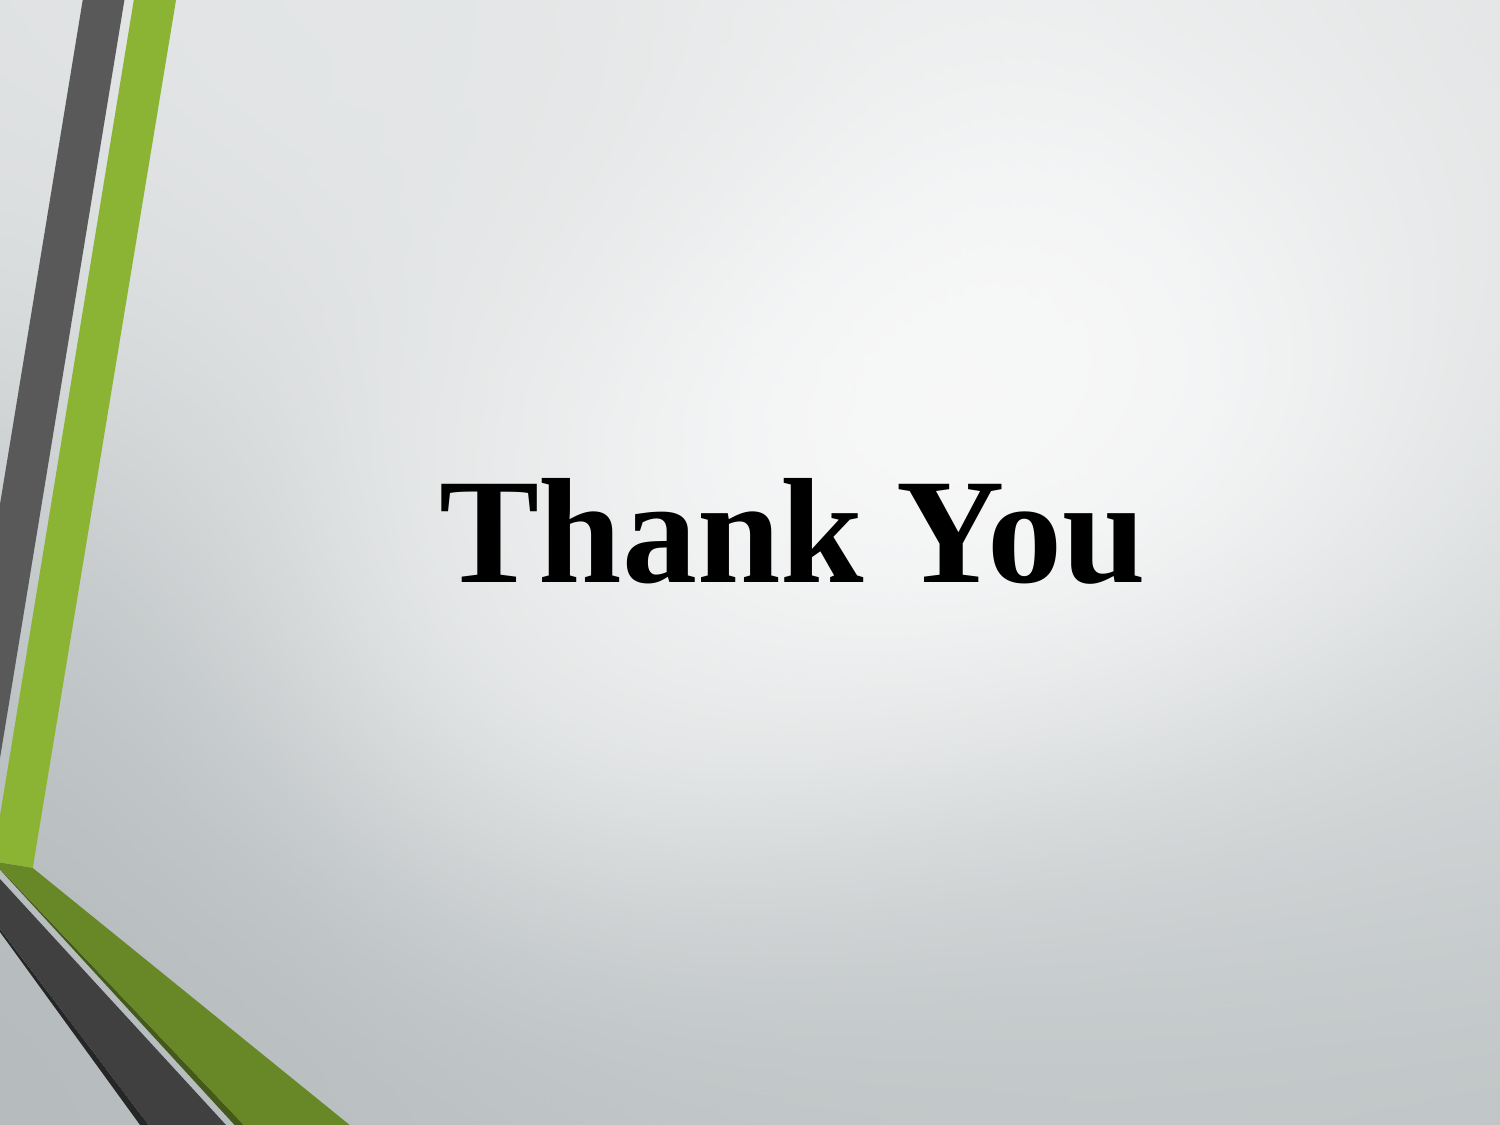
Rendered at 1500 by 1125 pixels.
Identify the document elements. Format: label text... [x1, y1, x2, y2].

title Thank You [161, 360, 1425, 685]
